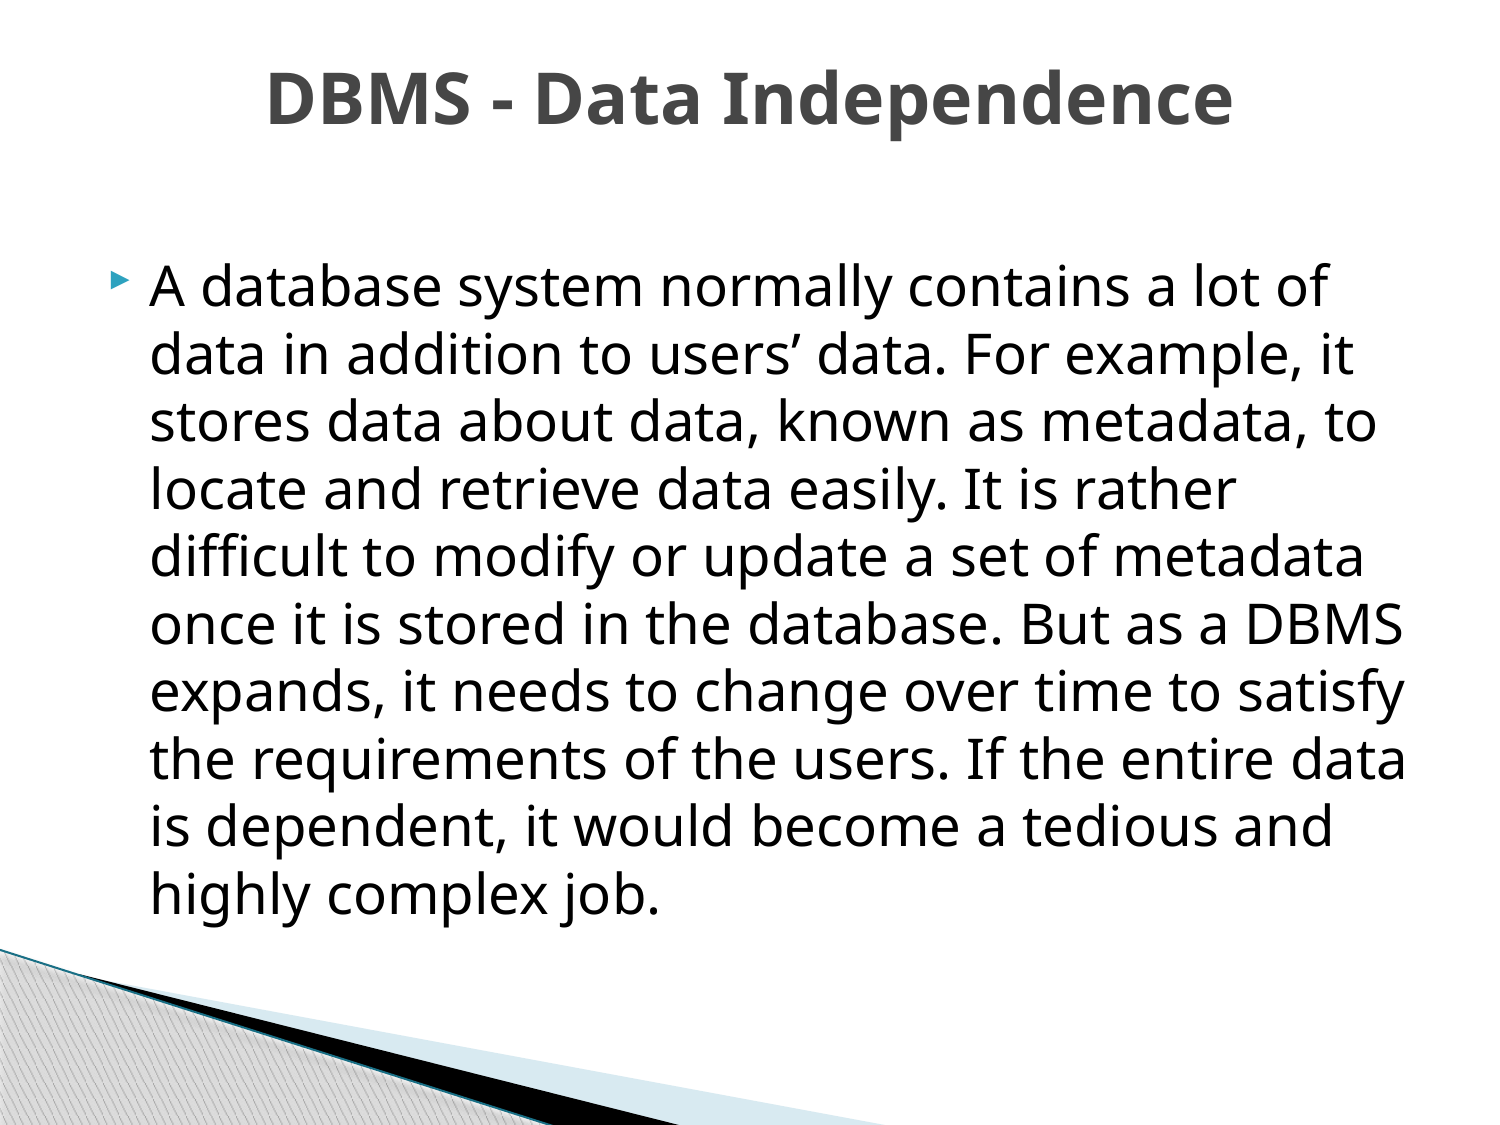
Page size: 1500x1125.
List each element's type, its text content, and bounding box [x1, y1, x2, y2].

list A database system normally contains a lot of data in addition to users’ data. For example, it stores data about data, known as metadata, to locate and retrieve data easily. It is rather difficult to modify or update a set of metadata once it is stored in the database. But as a DBMS expands, it needs to change over time to satisfy the requirements of the users. If the entire data is dependent, it would become a tedious and highly complex job. [75, 243, 1425, 986]
title DBMS - Data Independence [75, 45, 1425, 233]
